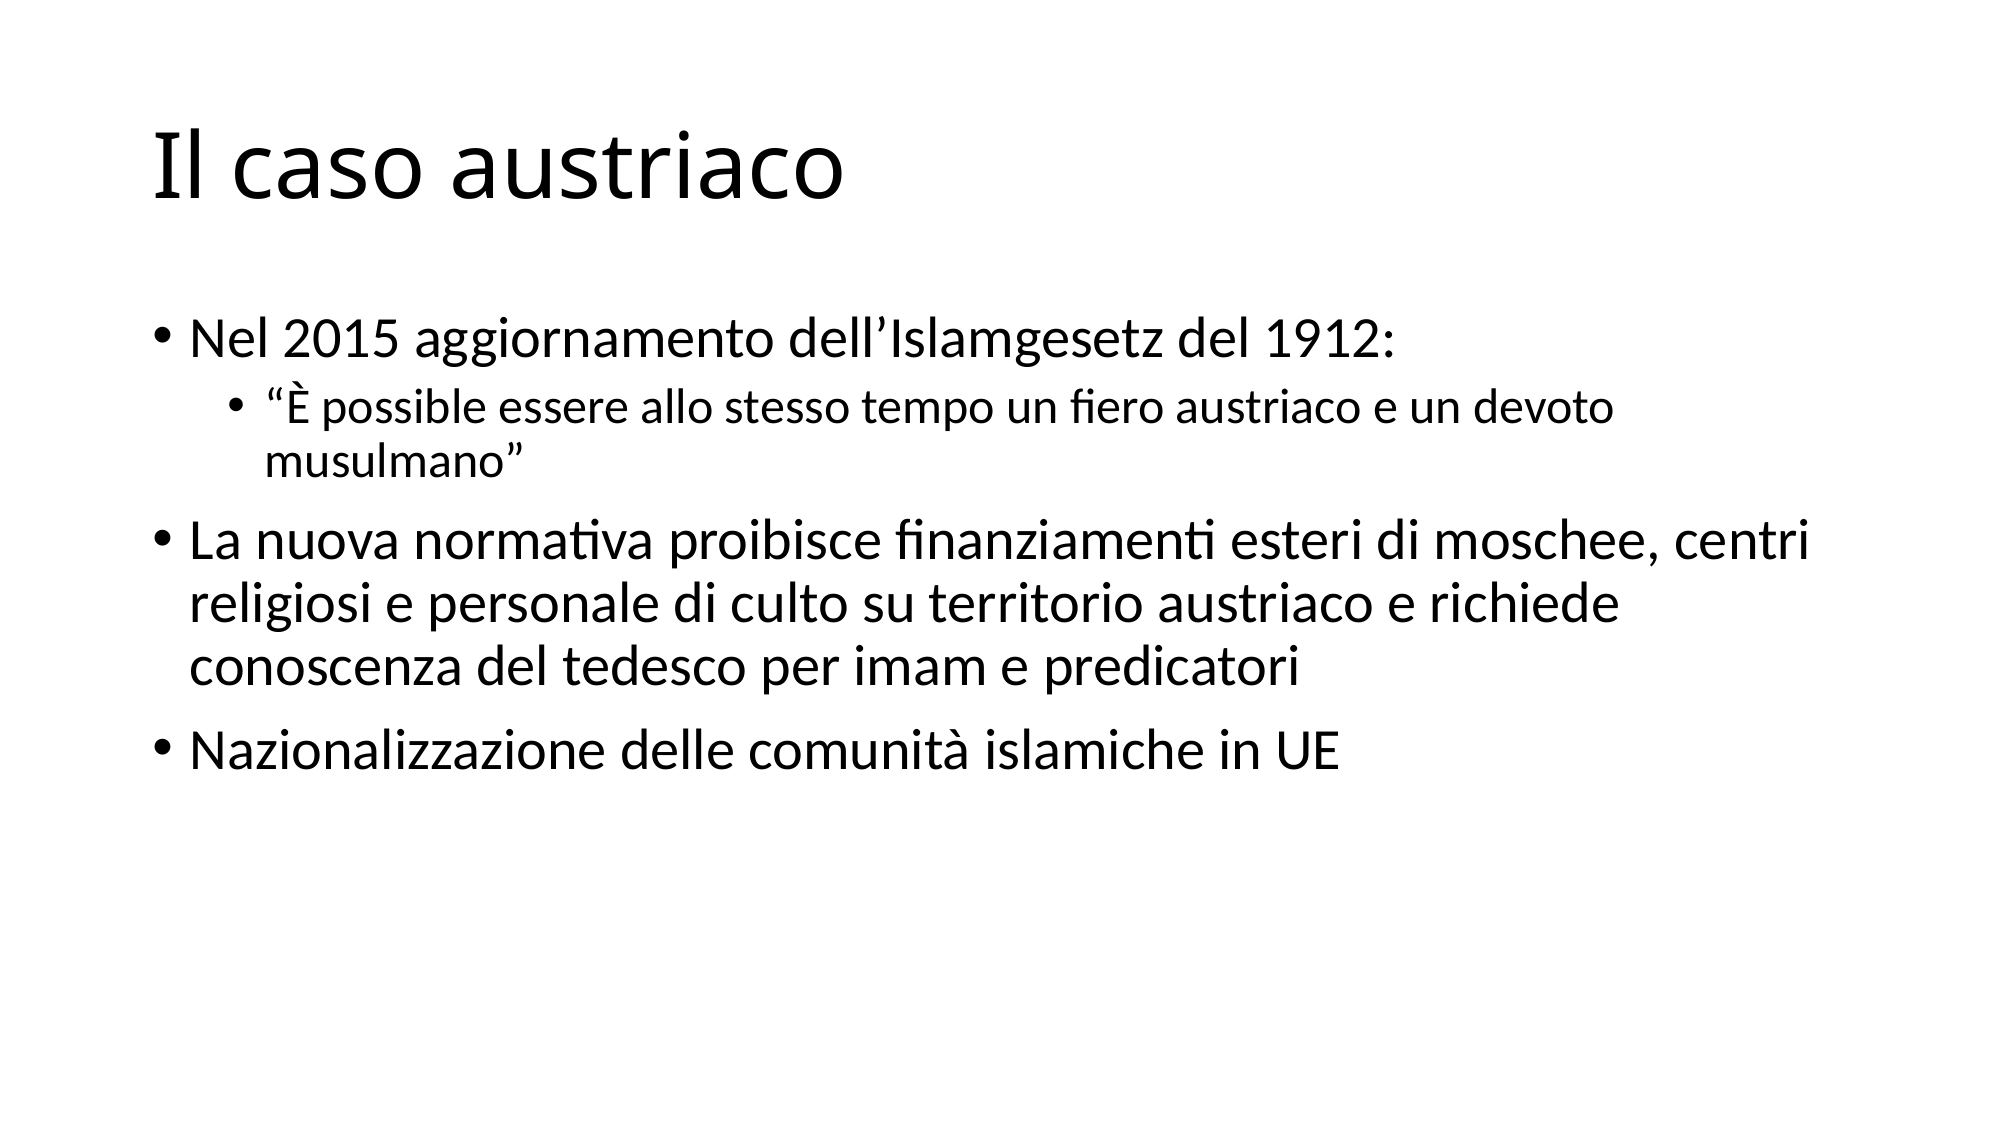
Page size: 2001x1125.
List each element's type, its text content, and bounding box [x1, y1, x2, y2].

title Il caso austriaco [137, 59, 1863, 278]
list Nel 2015 aggiornamento dell’Islamgesetz del 1912: “È possible essere allo stesso tempo un fiero austriaco e un devoto musulmano” La nuova normativa proibisce finanziamenti esteri di moschee, centri religiosi e personale di culto su territorio austriaco e richiede conoscenza del tedesco per imam e predicatori Nazionalizzazione delle comunità islamiche in UE [137, 299, 1863, 1014]
